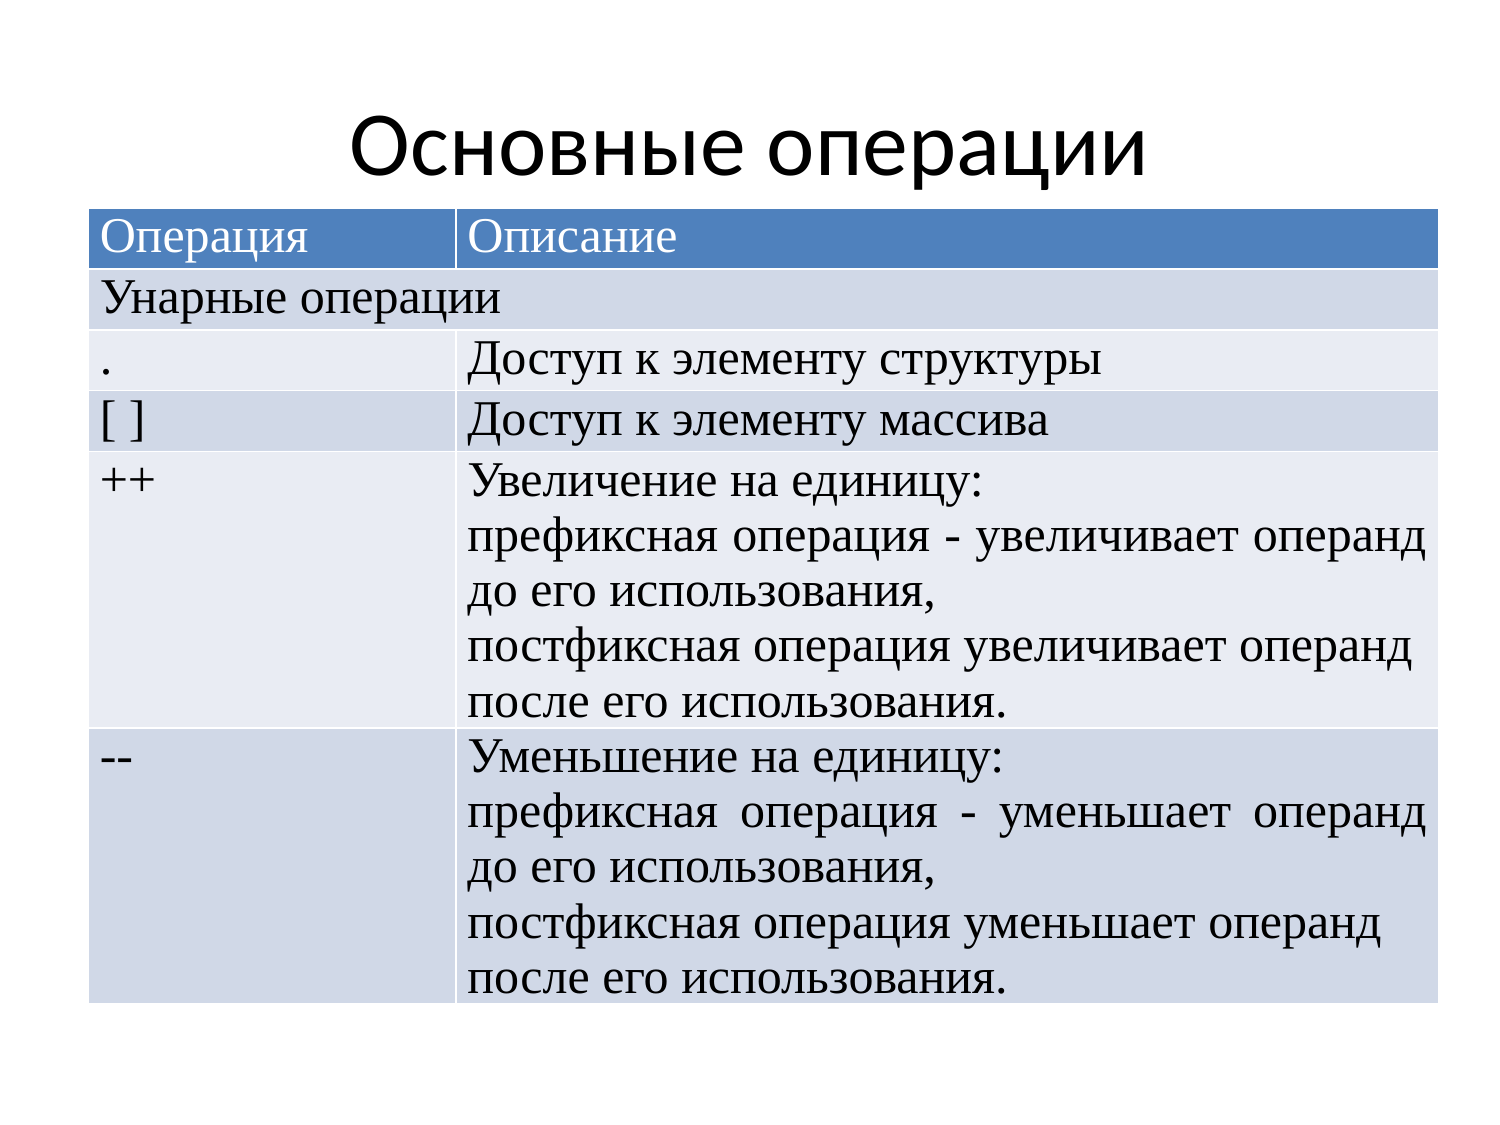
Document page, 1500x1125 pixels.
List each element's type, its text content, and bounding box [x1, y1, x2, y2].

table_cell ++ [89, 452, 455, 727]
table_cell [ ] [89, 391, 455, 451]
table_cell Унарные операции [89, 270, 1438, 329]
table_cell . [89, 331, 455, 390]
table_cell Увеличение на единицу: префиксная операция - увеличивает операнд до его использования, постфиксная операция увеличивает операнд после его использования. [457, 452, 1438, 727]
title Основные операции [75, 45, 1425, 233]
table_cell Доступ к элементу массива [457, 391, 1438, 451]
table_cell Доступ к элементу структуры [457, 331, 1438, 390]
table_header Операция [89, 209, 455, 268]
table_cell Уменьшение на единицу: префиксная операция - уменьшает операнд до его использования, постфиксная операция уменьшает операнд после его использования. [457, 729, 1438, 1003]
table_cell -- [89, 729, 455, 1003]
table_header Описание [457, 209, 1438, 268]
